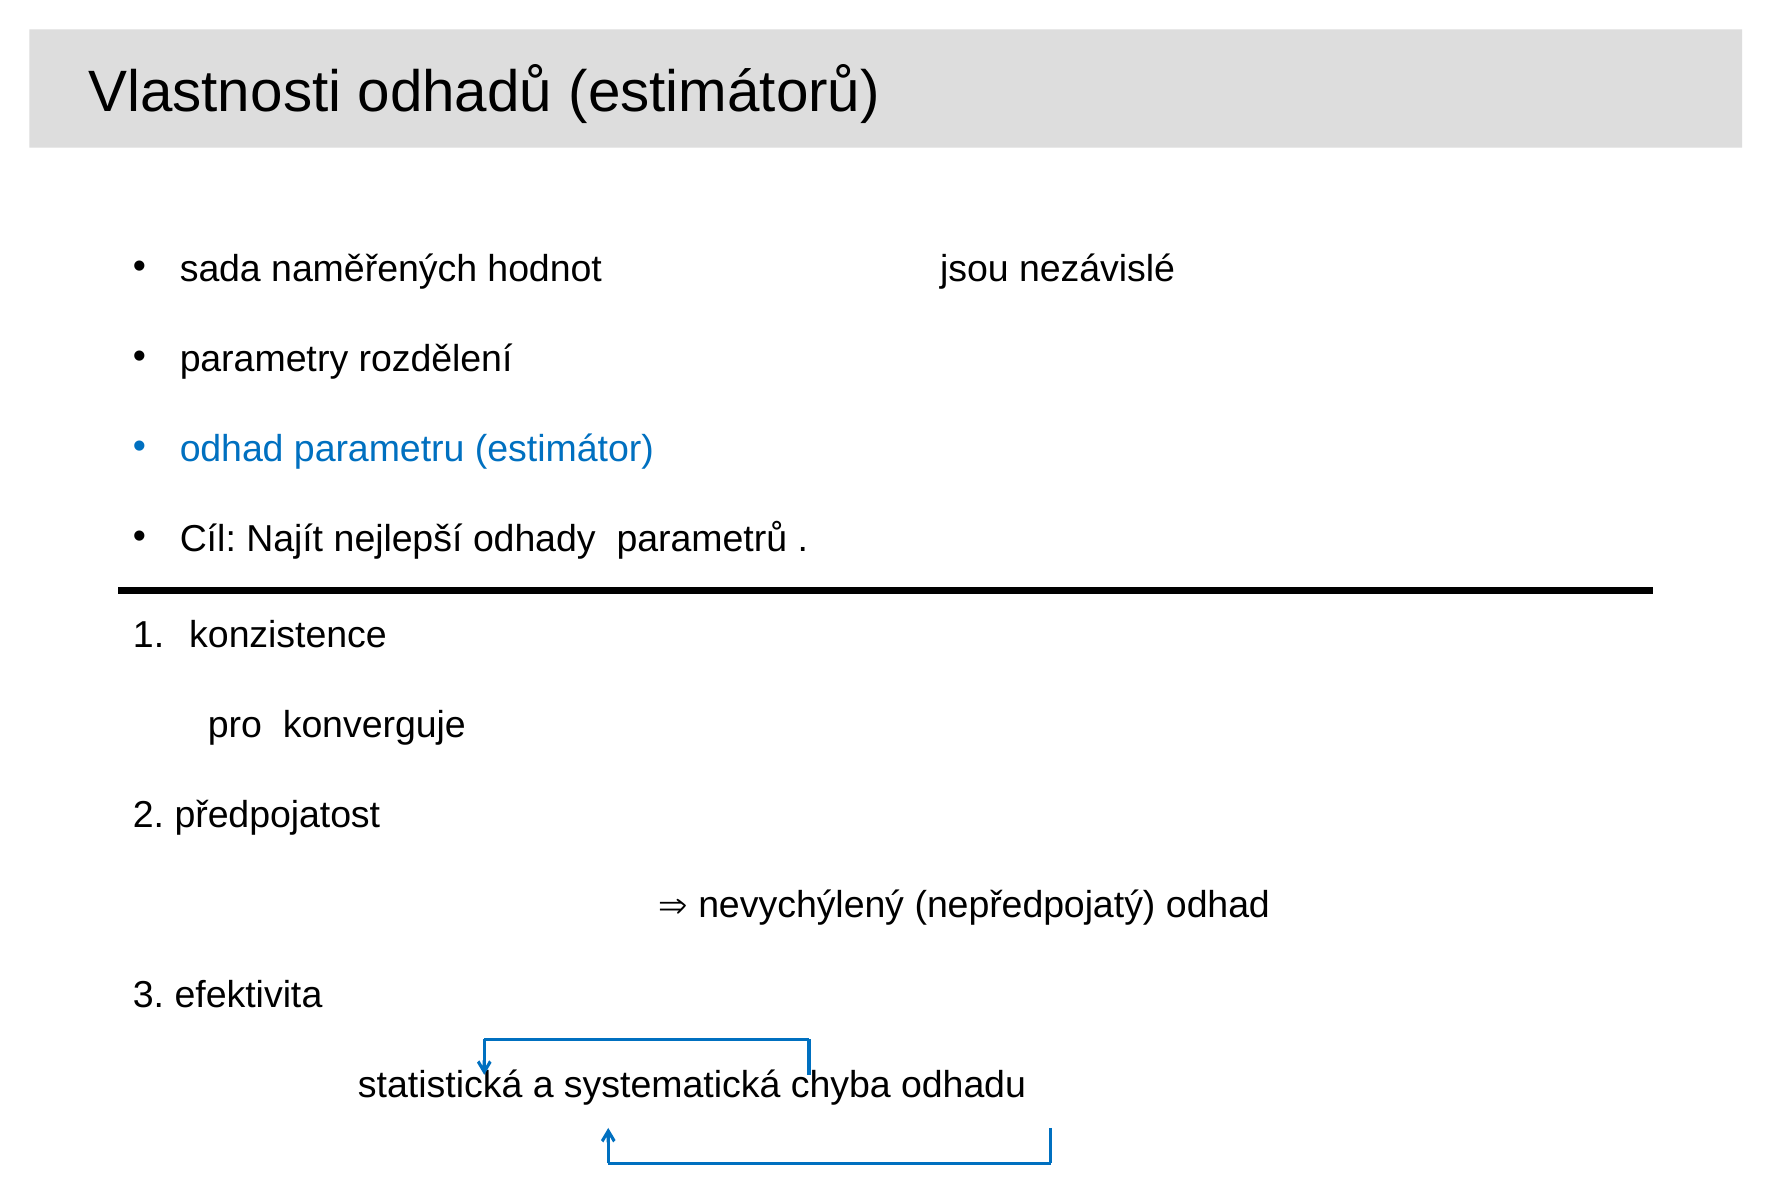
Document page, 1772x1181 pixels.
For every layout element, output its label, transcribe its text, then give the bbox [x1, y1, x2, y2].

text_box Vlastnosti odhadů (estimátorů) [29, 29, 1743, 148]
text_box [608, 1127, 1052, 1164]
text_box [484, 1039, 809, 1075]
